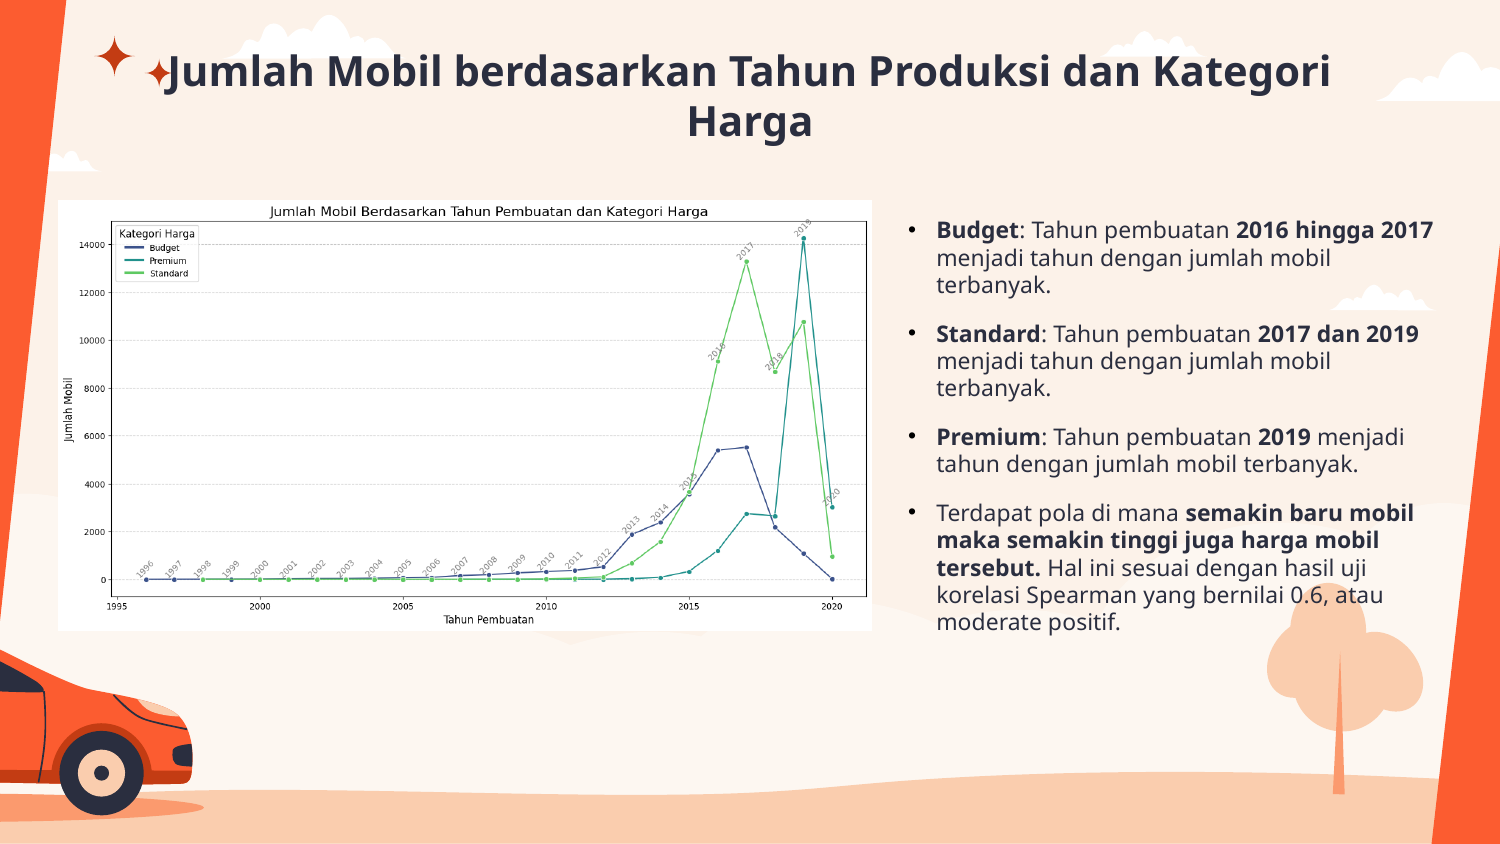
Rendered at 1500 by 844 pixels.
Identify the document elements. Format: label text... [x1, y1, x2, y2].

title Jumlah Mobil berdasarkan Tahun Produksi dan Kategori Harga [118, 29, 1382, 167]
picture [58, 200, 872, 632]
text_box Budget: Tahun pembuatan 2016 hingga 2017 menjadi tahun dengan jumlah mobil terbanyak. Standard: Tahun pembuatan 2017 dan 2019 menjadi tahun dengan jumlah mobil terbanyak. Premium: Tahun pembuatan 2019 menjadi tahun dengan jumlah mobil terbanyak. Terdapat pola di mana semakin baru mobil maka semakin tinggi juga harga mobil tersebut. Hal ini sesuai dengan hasil uji korelasi Spearman yang bernilai 0.6, atau moderate positif. [893, 200, 1451, 771]
